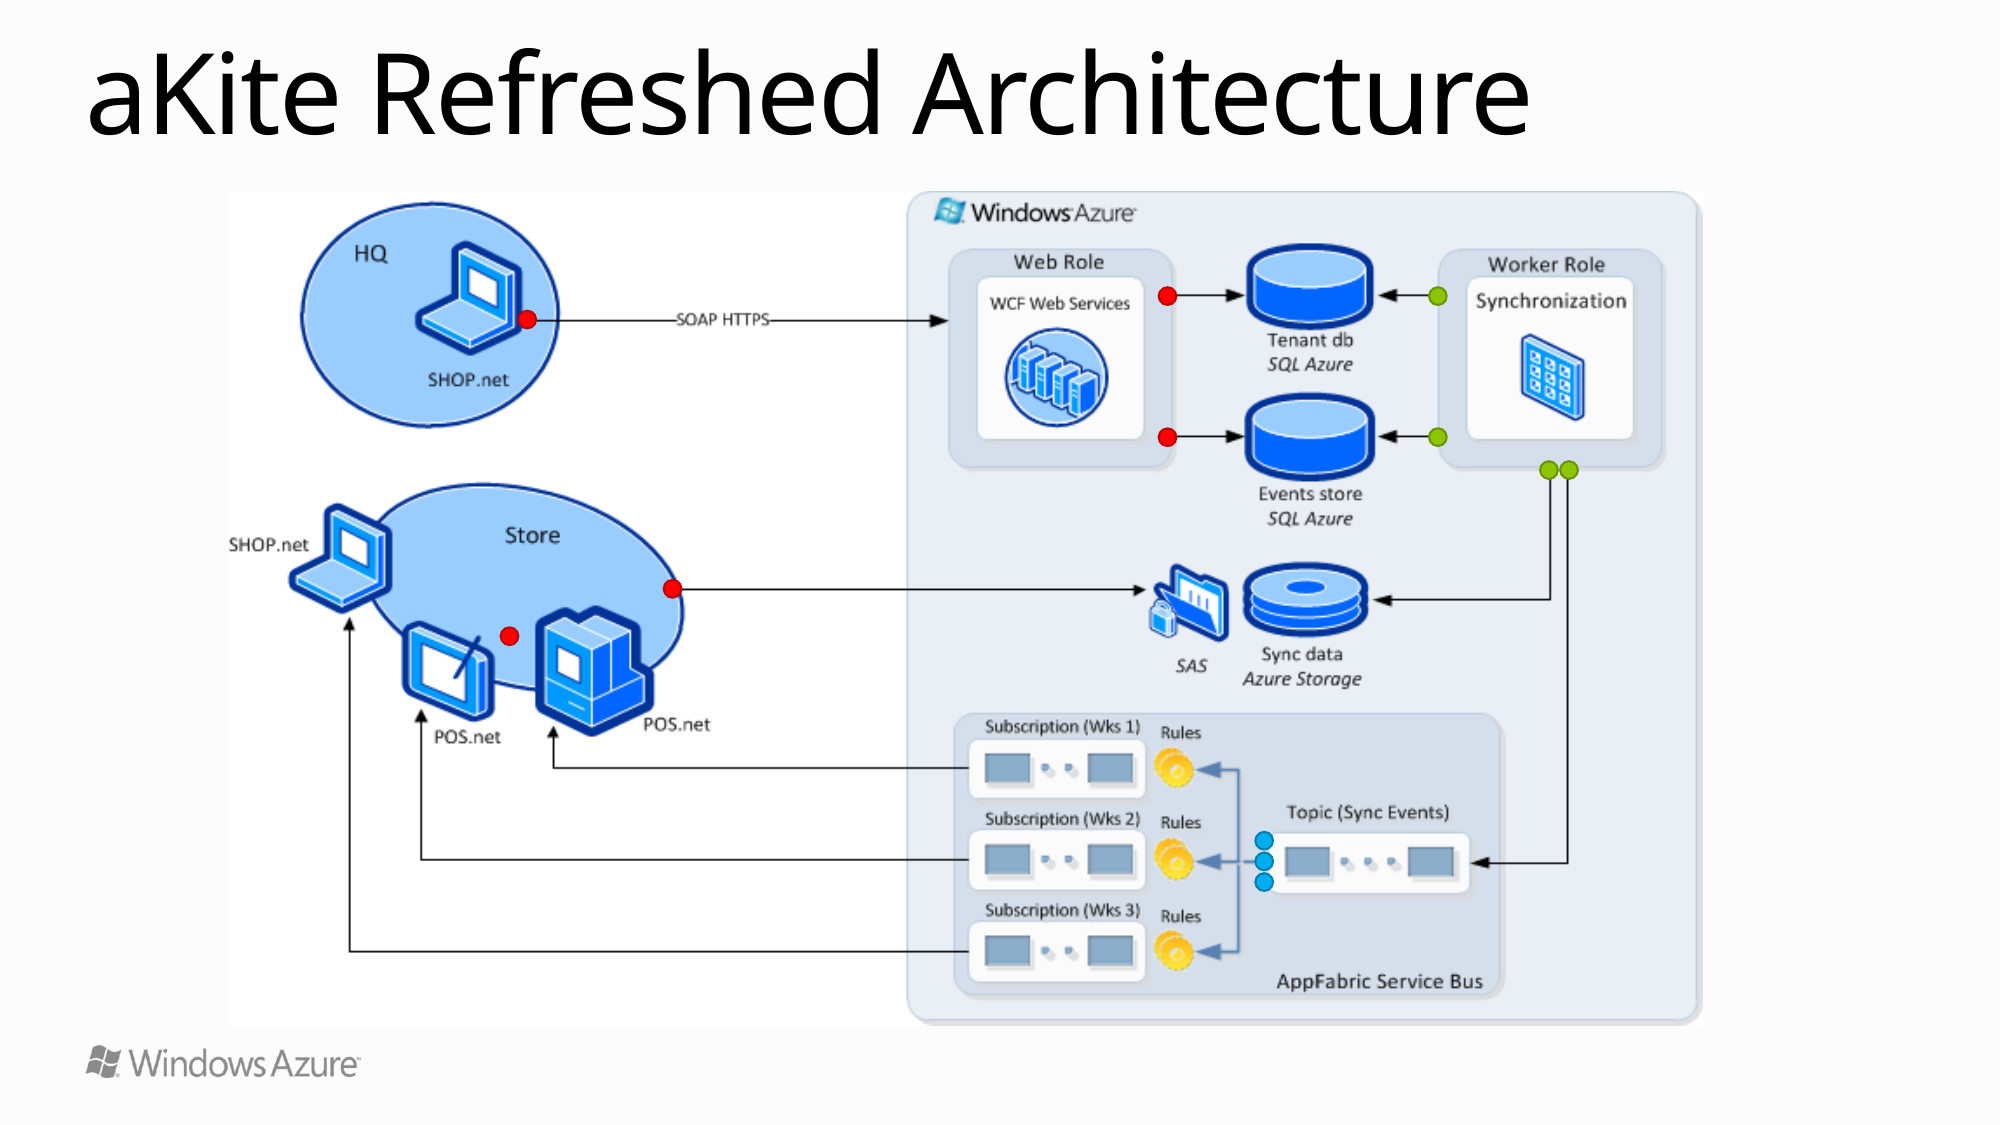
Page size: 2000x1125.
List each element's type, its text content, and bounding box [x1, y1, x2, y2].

title aKite Refreshed Architecture [85, 37, 1914, 161]
picture [229, 191, 1703, 1026]
